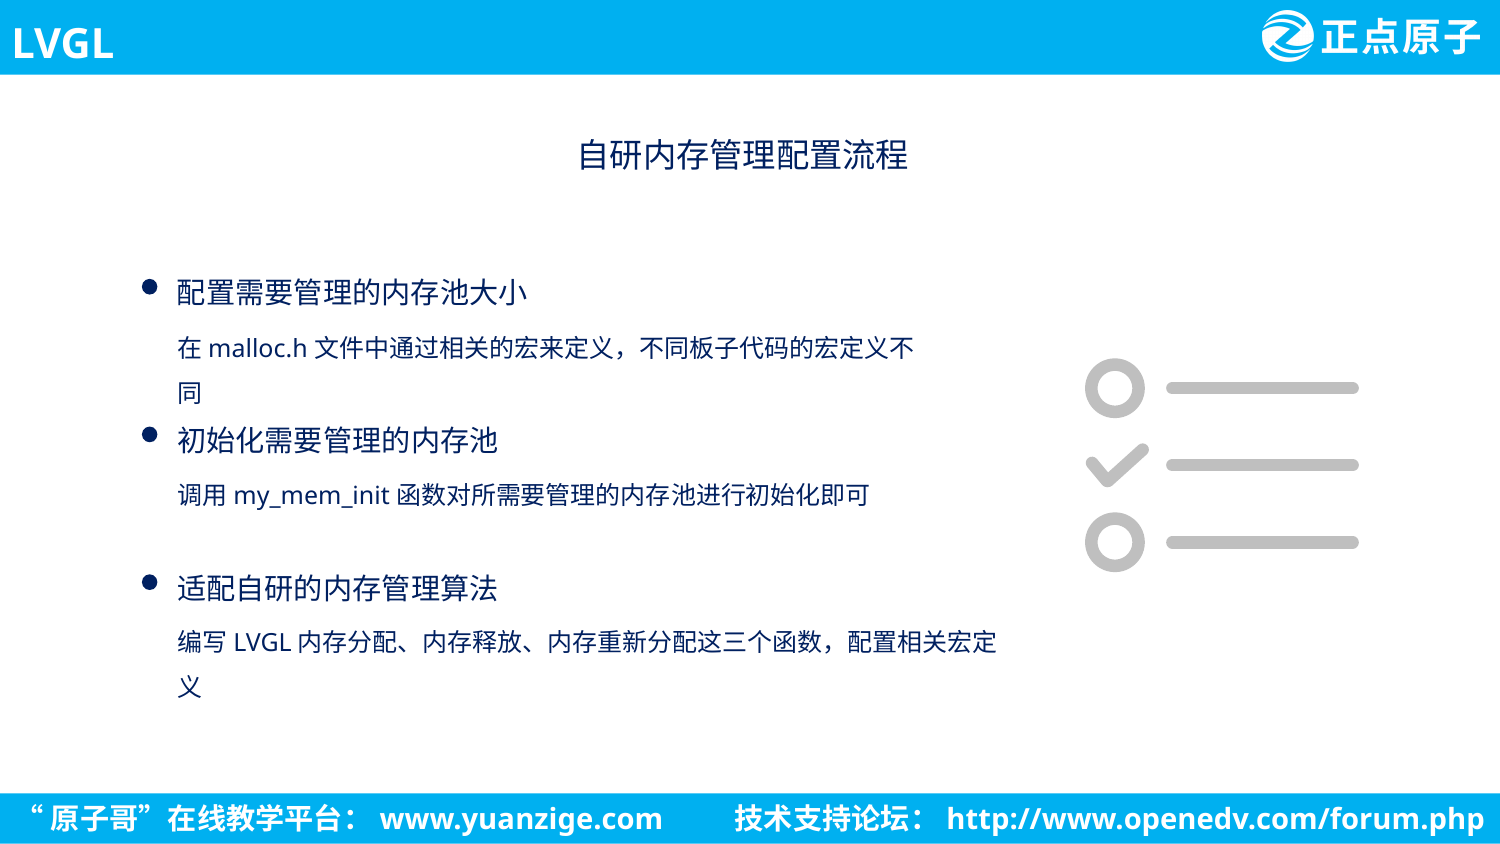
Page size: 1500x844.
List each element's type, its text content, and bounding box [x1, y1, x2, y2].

text_box 适配自研的内存管理算法 [162, 545, 522, 604]
text_box “原子哥”在线教学平台：www.yuanzige.com [0, 793, 560, 843]
text_box 初始化需要管理的内存池 [162, 415, 522, 457]
picture [1267, 11, 1313, 45]
picture [1431, 44, 1438, 52]
text_box 自研内存管理配置流程 [561, 107, 939, 182]
text_box 技术支持论坛：http://www.openedv.com/forum.php [560, 793, 1500, 843]
text_box LVGL [0, 0, 967, 75]
picture [1404, 20, 1438, 54]
picture [1364, 45, 1370, 53]
text_box [141, 426, 158, 443]
picture [1367, 18, 1396, 42]
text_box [1091, 364, 1353, 566]
picture [1391, 45, 1397, 53]
text_box 在malloc.h文件中通过相关的宏来定义，不同板子代码的宏定义不同 [162, 309, 953, 415]
text_box 编写LVGL内存分配、内存释放、内存重新分配这三个函数，配置相关宏定义 [162, 604, 1031, 710]
text_box [141, 574, 158, 591]
picture [1445, 21, 1479, 54]
picture [1412, 44, 1418, 52]
text_box [0, 0, 1500, 76]
text_box 配置需要管理的内存池大小 [162, 249, 553, 309]
picture [1322, 21, 1357, 52]
text_box [141, 278, 158, 295]
text_box 调用my_mem_init函数对所需要管理的内存池进行初始化即可 [162, 457, 887, 517]
picture [1263, 27, 1307, 61]
